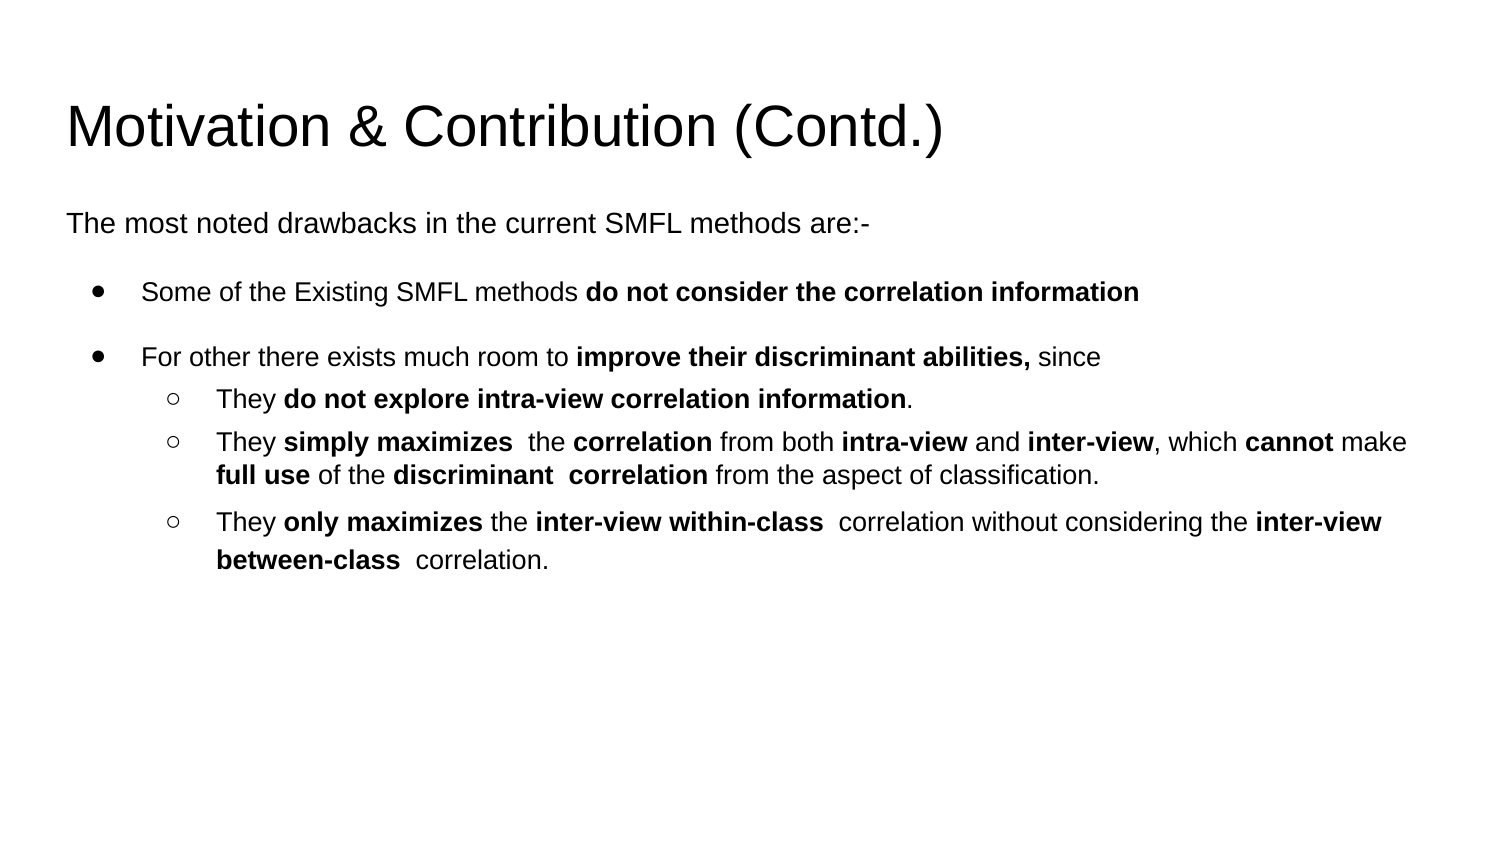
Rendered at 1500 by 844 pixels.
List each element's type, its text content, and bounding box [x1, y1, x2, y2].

list The most noted drawbacks in the current SMFL methods are:- Some of the Existing SMFL methods do not consider the correlation information For other there exists much room to improve their discriminant abilities, since They do not explore intra-view correlation information. They simply maximizes the correlation from both intra-view and inter-view, which cannot make full use of the discriminant correlation from the aspect of classification. They only maximizes the inter-view within-class correlation without considering the inter-view between-class correlation. [51, 189, 1449, 750]
title Motivation & Contribution (Contd.) [51, 72, 1449, 167]
